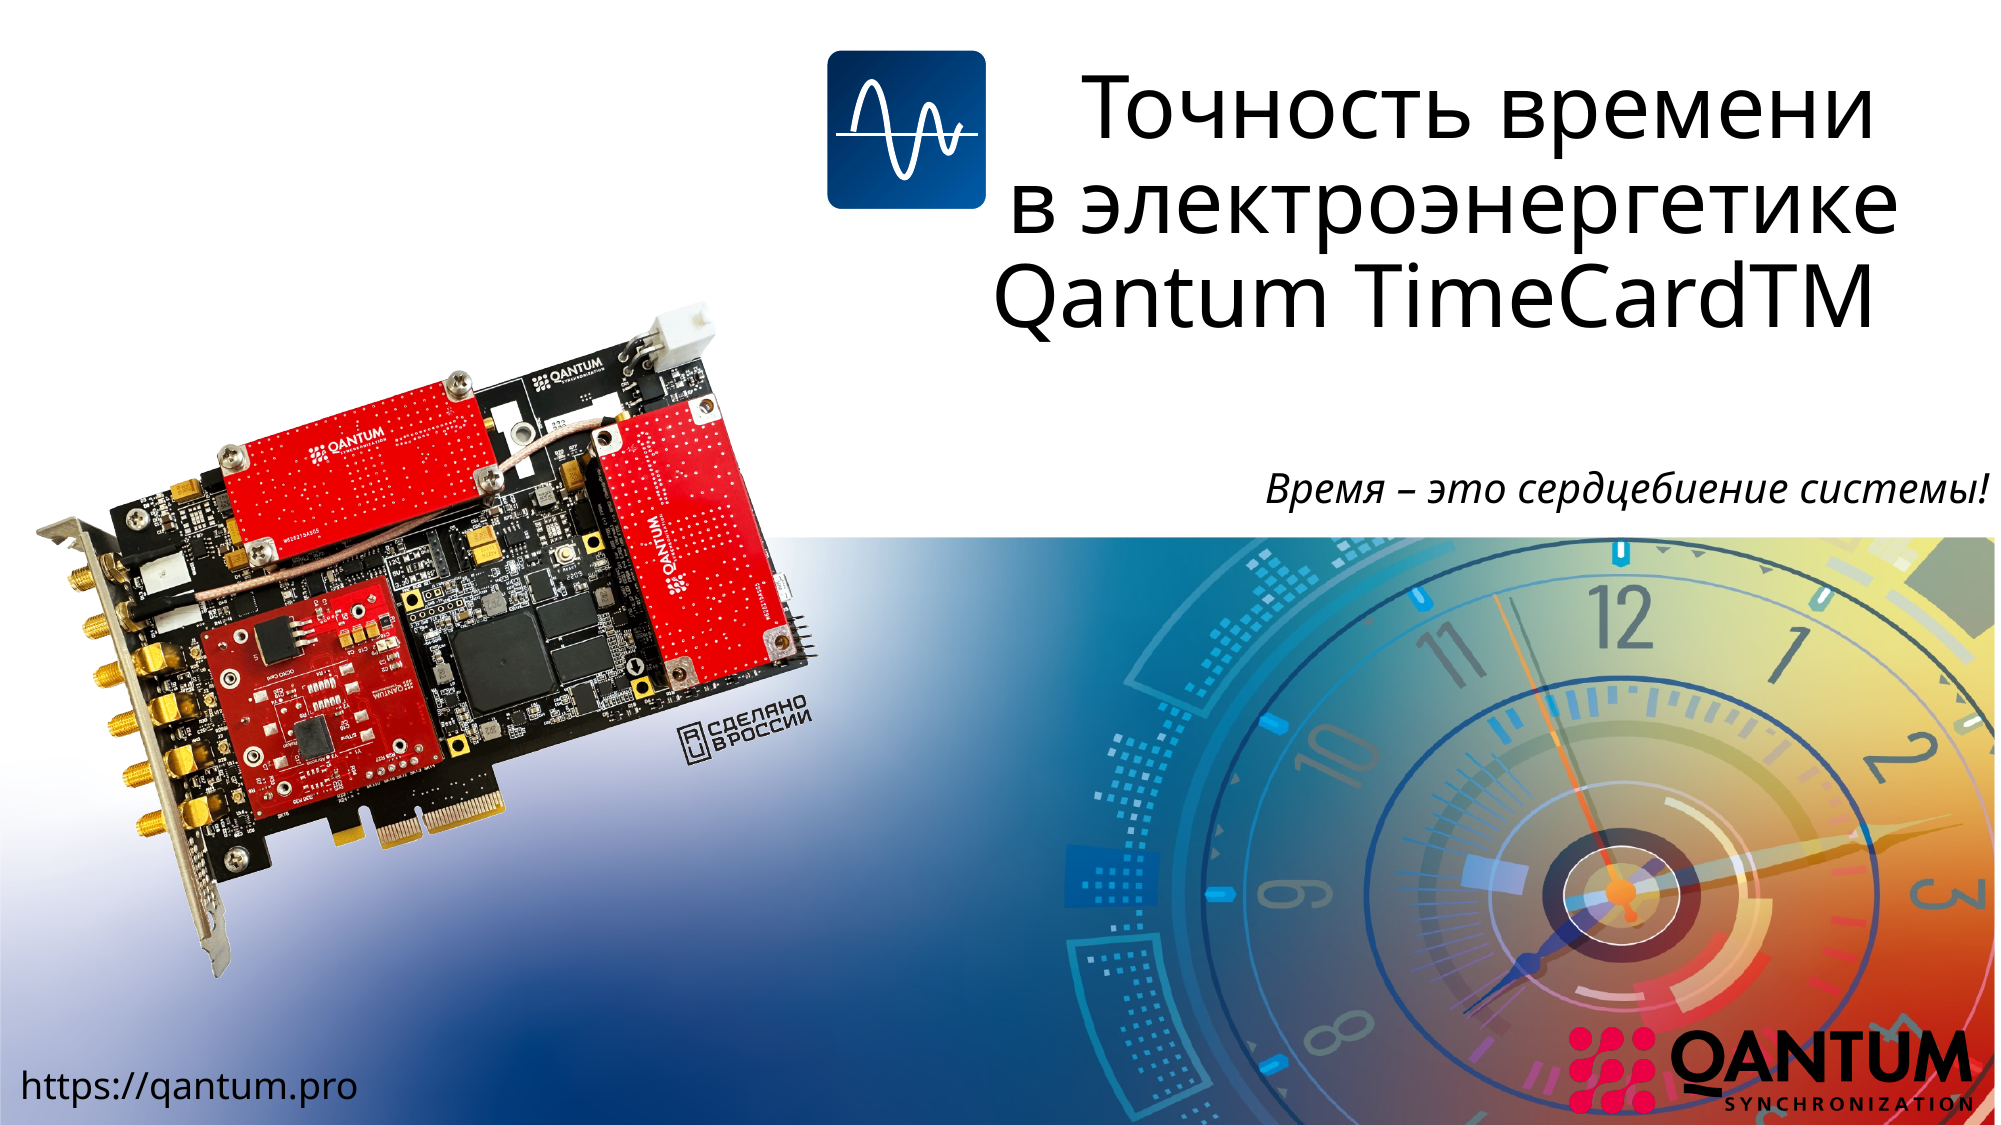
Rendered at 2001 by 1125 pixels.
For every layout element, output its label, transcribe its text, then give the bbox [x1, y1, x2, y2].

picture [0, 265, 1995, 1125]
title Точность времени в электроэнергетике Qantum TimeCardTM [169, 54, 1917, 355]
text_box Время – это сердцебиение системы! [1249, 454, 2000, 520]
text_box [826, 49, 987, 210]
